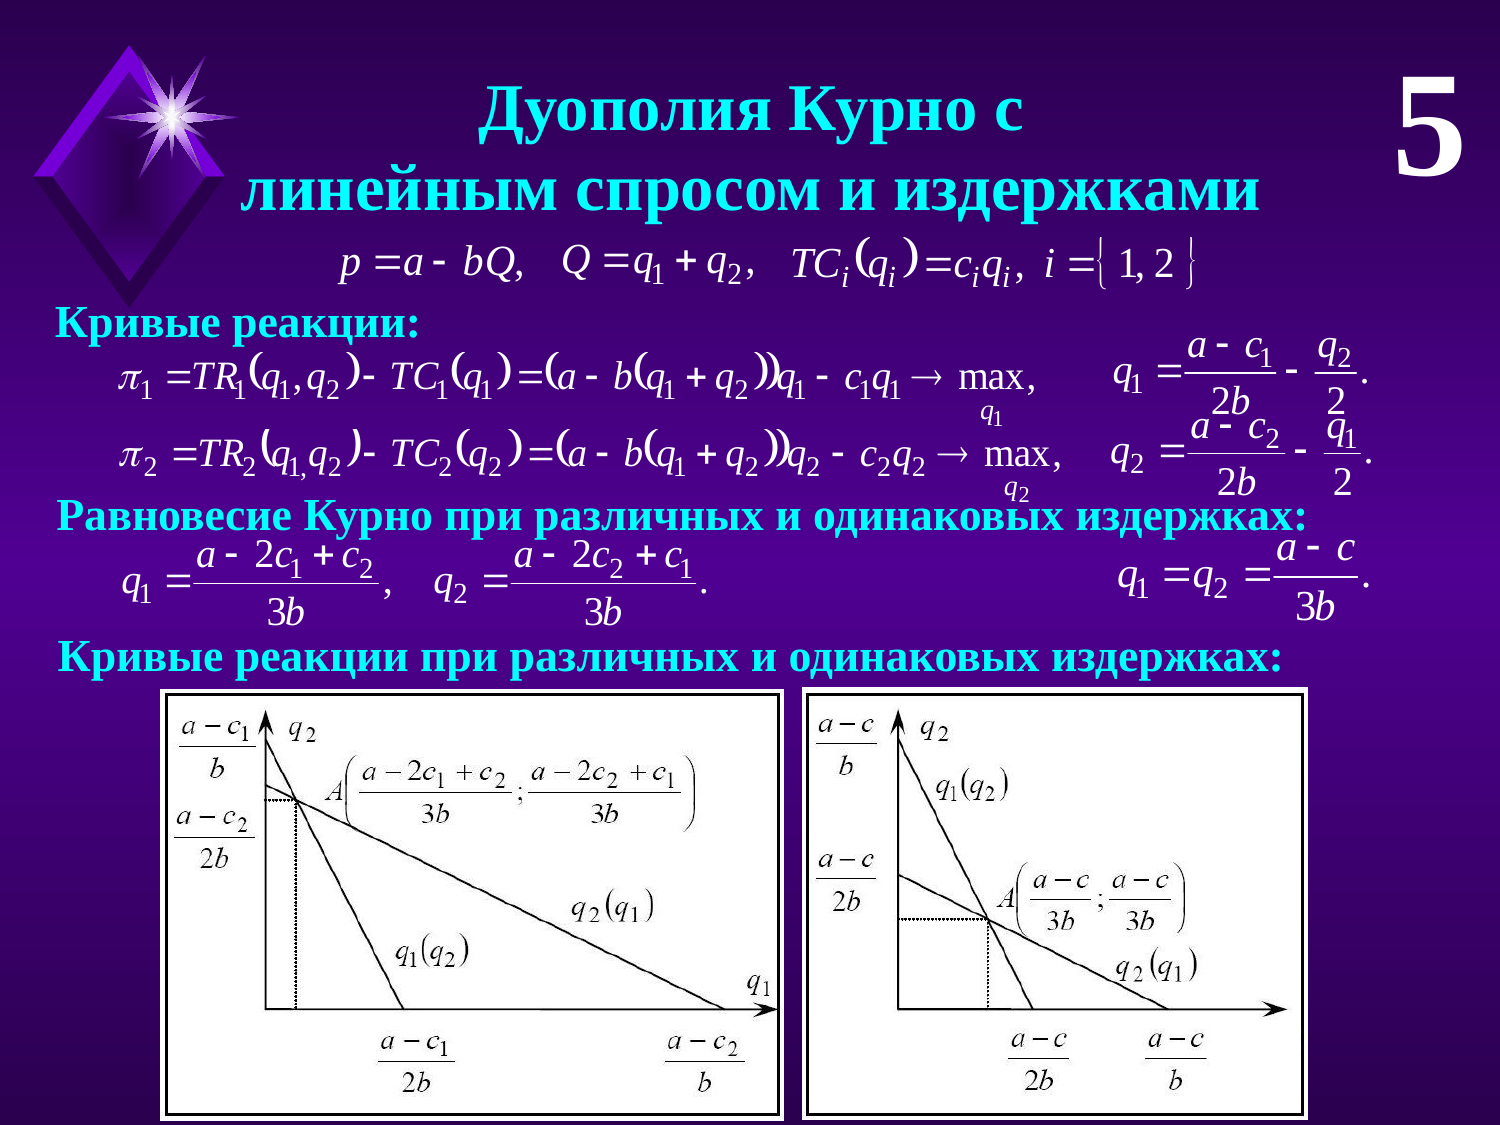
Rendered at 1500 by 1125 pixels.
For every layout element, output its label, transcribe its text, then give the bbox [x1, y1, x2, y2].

text_box 5 [1293, 17, 1482, 213]
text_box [114, 352, 1041, 428]
picture [159, 689, 784, 1121]
text_box Кривые реакции: [40, 283, 437, 354]
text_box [556, 233, 759, 290]
text_box Дуополия Курно с линейным спросом и издержками [29, 56, 1474, 232]
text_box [115, 428, 1066, 508]
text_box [1111, 520, 1375, 629]
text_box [1104, 399, 1377, 503]
picture [802, 687, 1308, 1120]
text_box Кривые реакции при различных и одинаковых издержках: [42, 618, 1300, 688]
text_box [329, 237, 528, 292]
text_box Равновесие Курно при различных и одинаковых издержках: [41, 477, 1325, 547]
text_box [116, 529, 712, 633]
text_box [787, 237, 1204, 294]
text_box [1107, 318, 1372, 398]
